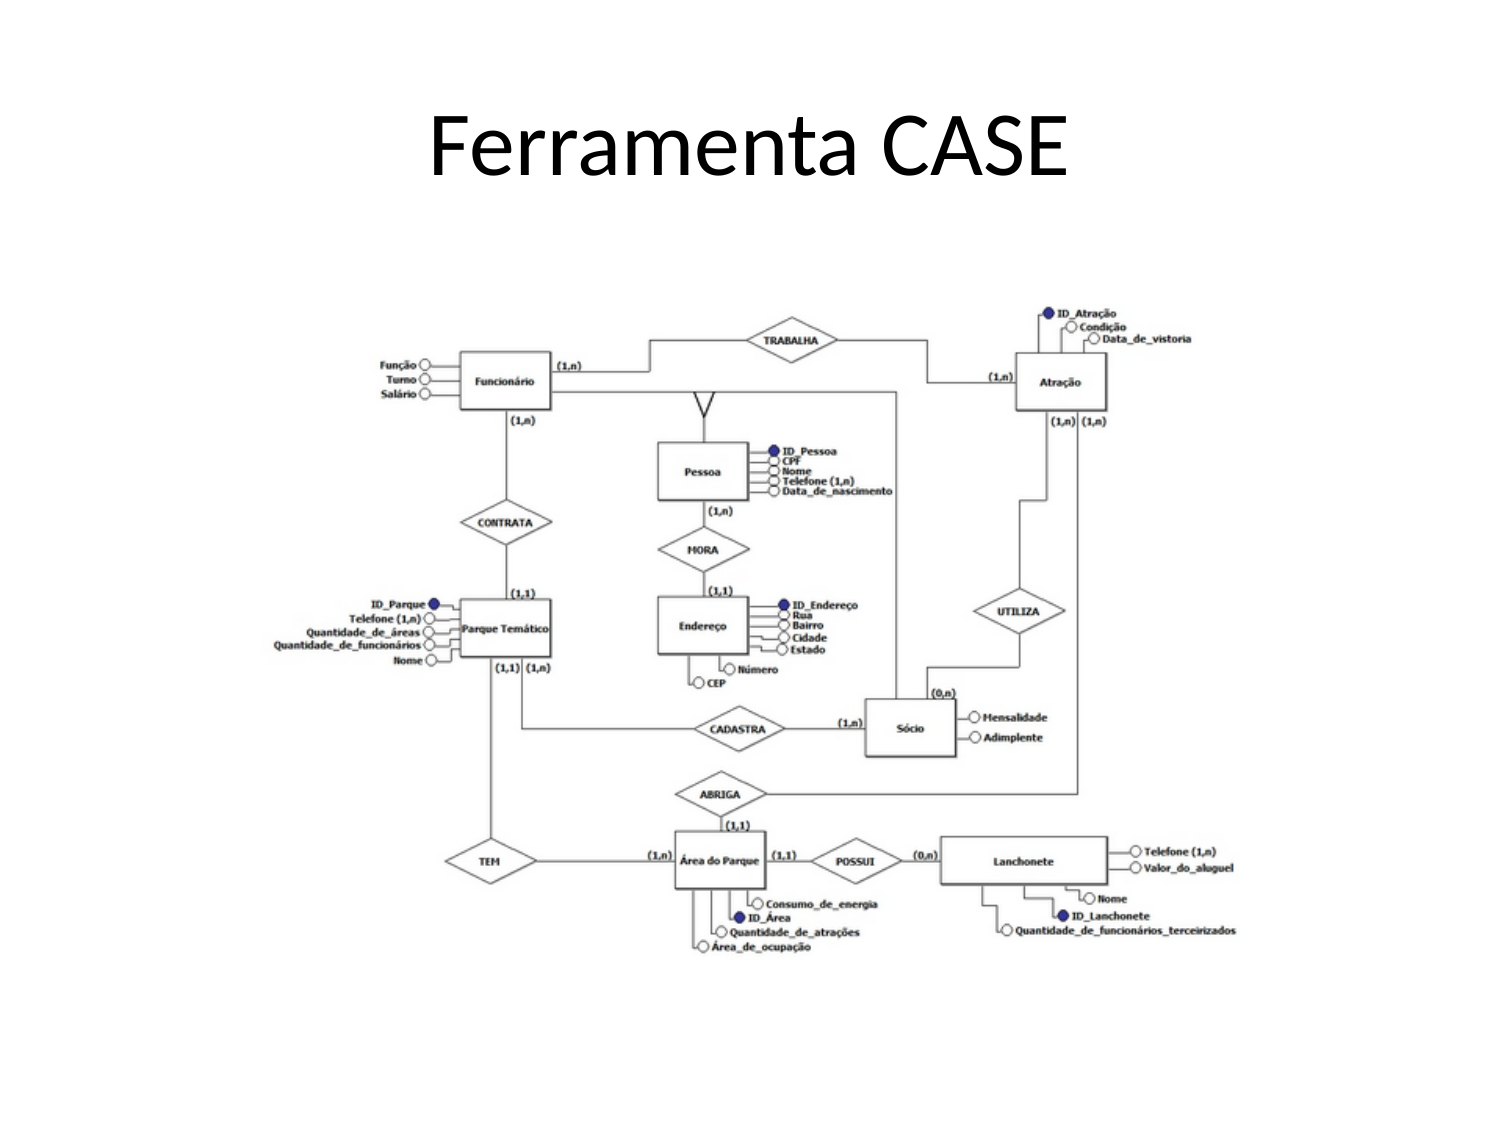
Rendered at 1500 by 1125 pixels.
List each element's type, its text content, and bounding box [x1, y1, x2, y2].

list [257, 304, 1243, 963]
title Ferramenta CASE [75, 45, 1425, 233]
